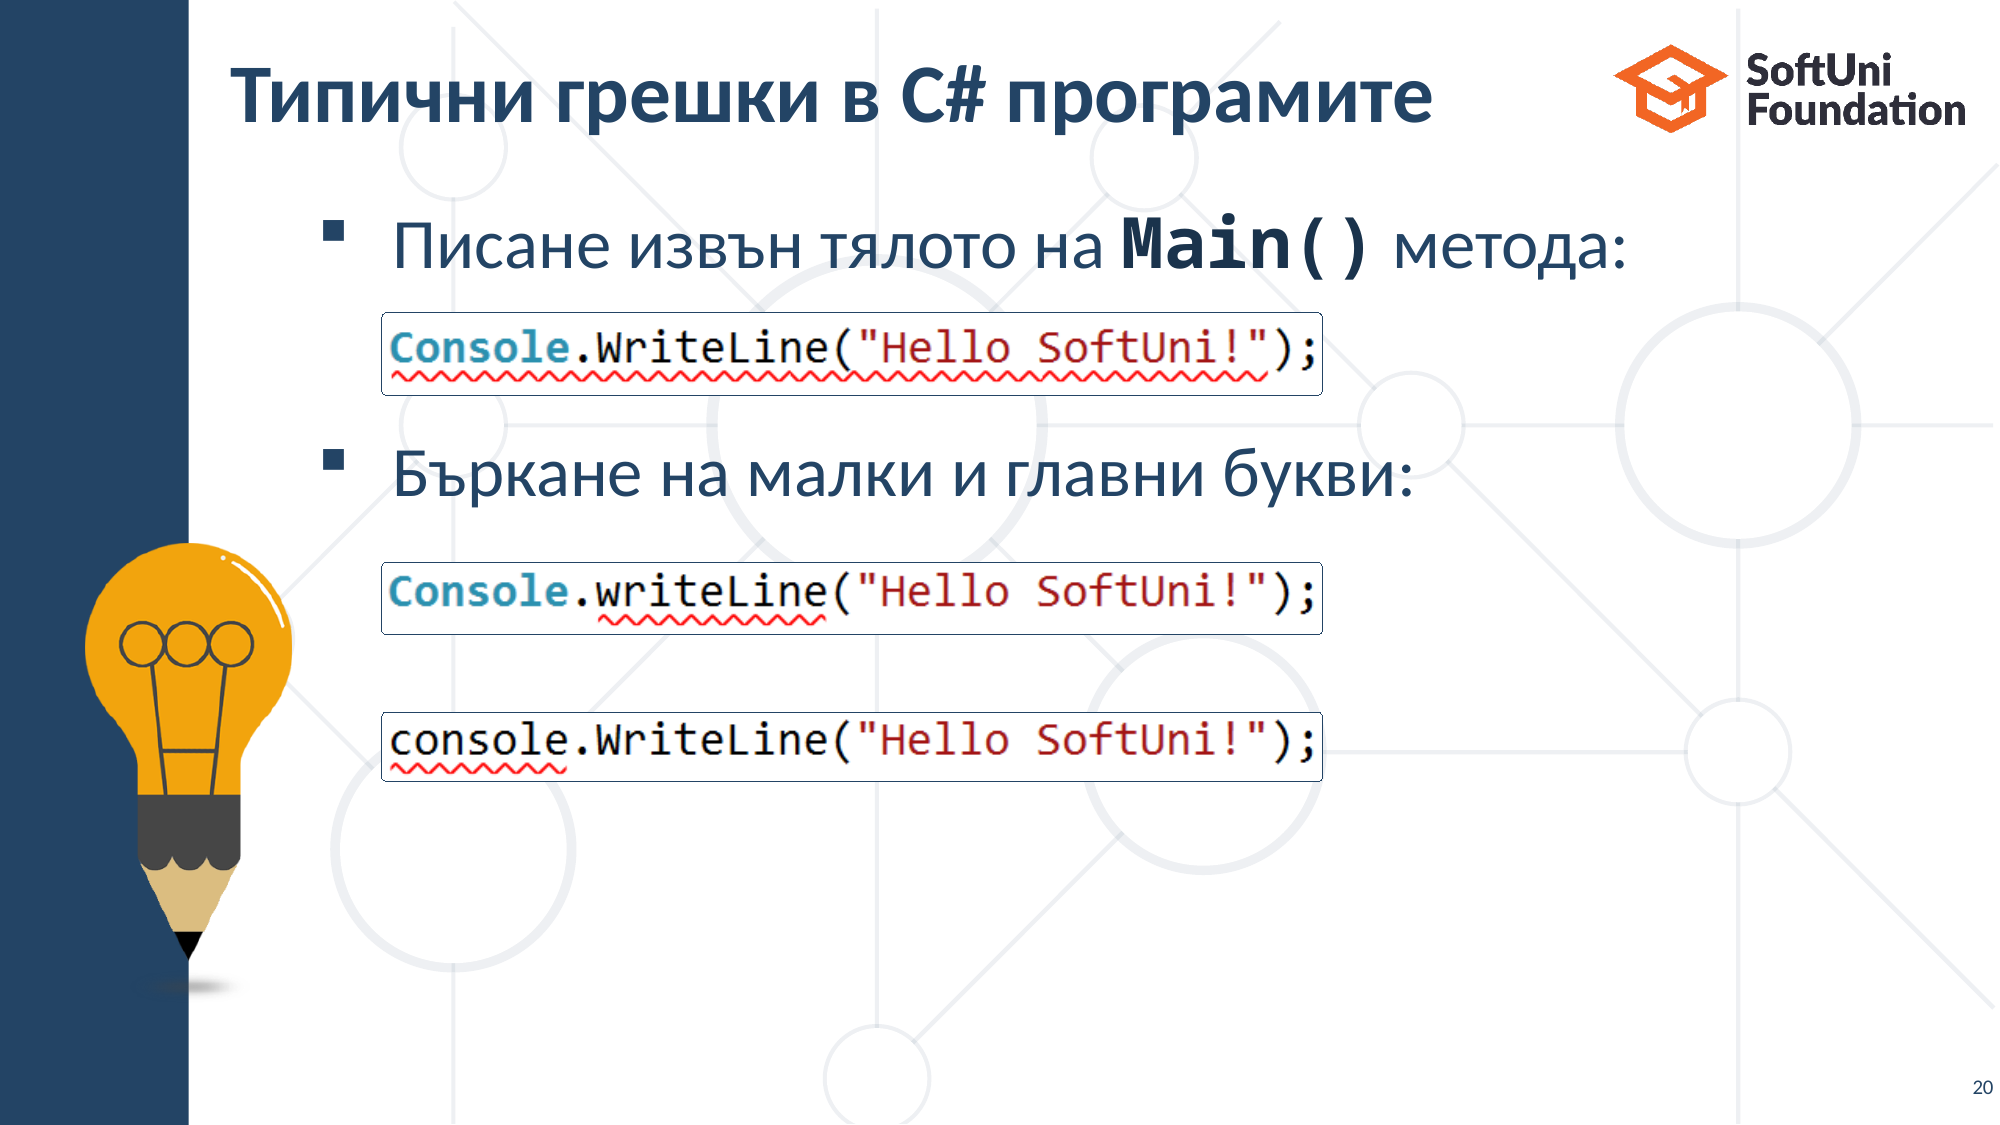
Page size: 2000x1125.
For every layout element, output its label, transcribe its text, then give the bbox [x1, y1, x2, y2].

picture [1613, 44, 1965, 133]
picture [381, 712, 1323, 782]
list Писане извън тялото на Main() метода: Бъркане на малки и главни букви: [299, 187, 1946, 1053]
picture [381, 562, 1323, 635]
picture [381, 312, 1323, 396]
title Типични грешки в C# програмите [212, 16, 1591, 162]
slide_number 20 [1929, 1070, 2000, 1103]
picture [85, 543, 292, 1003]
